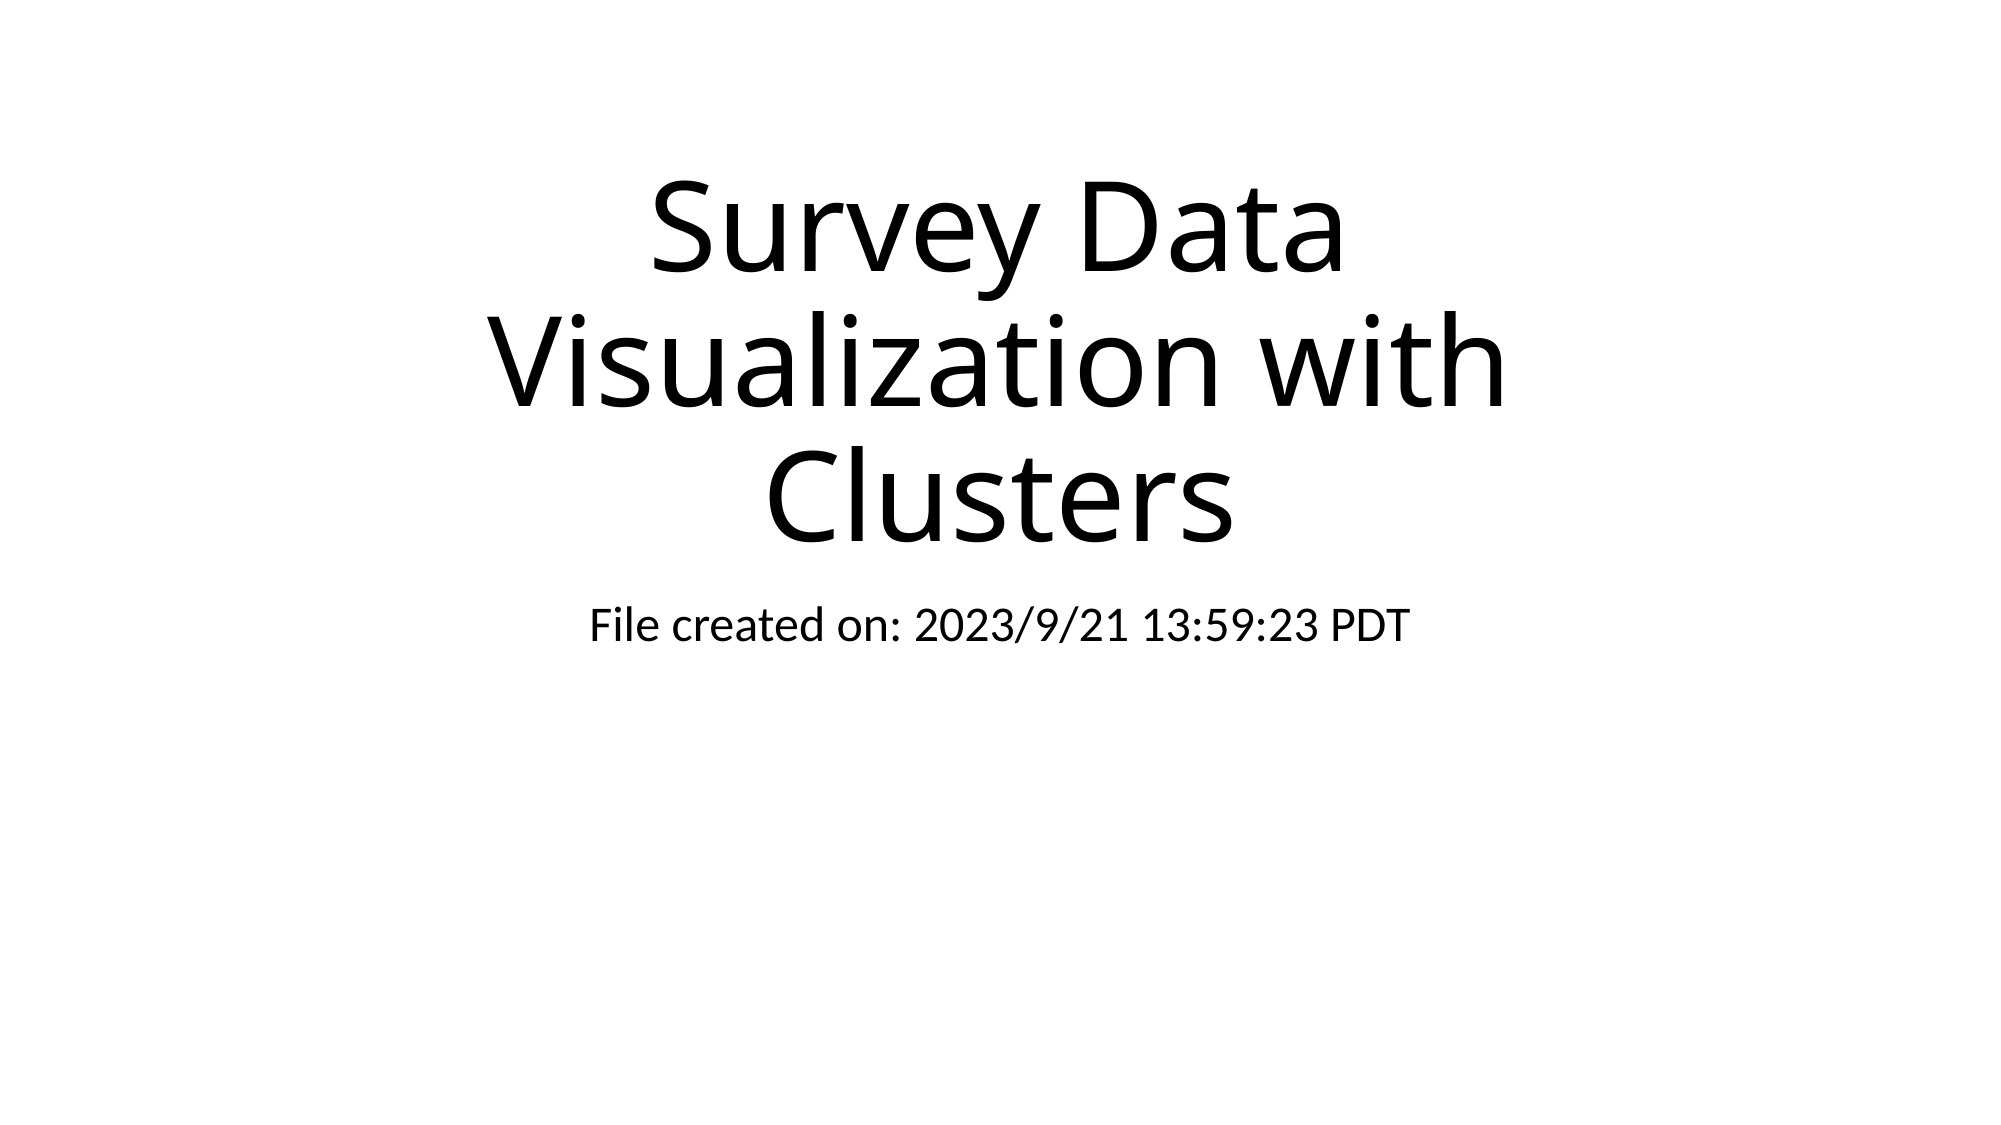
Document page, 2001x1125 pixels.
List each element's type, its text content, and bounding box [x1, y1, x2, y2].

title Survey Data Visualization with Clusters [249, 184, 1750, 576]
subtitle File created on: 2023/9/21 13:59:23 PDT [249, 590, 1750, 863]
